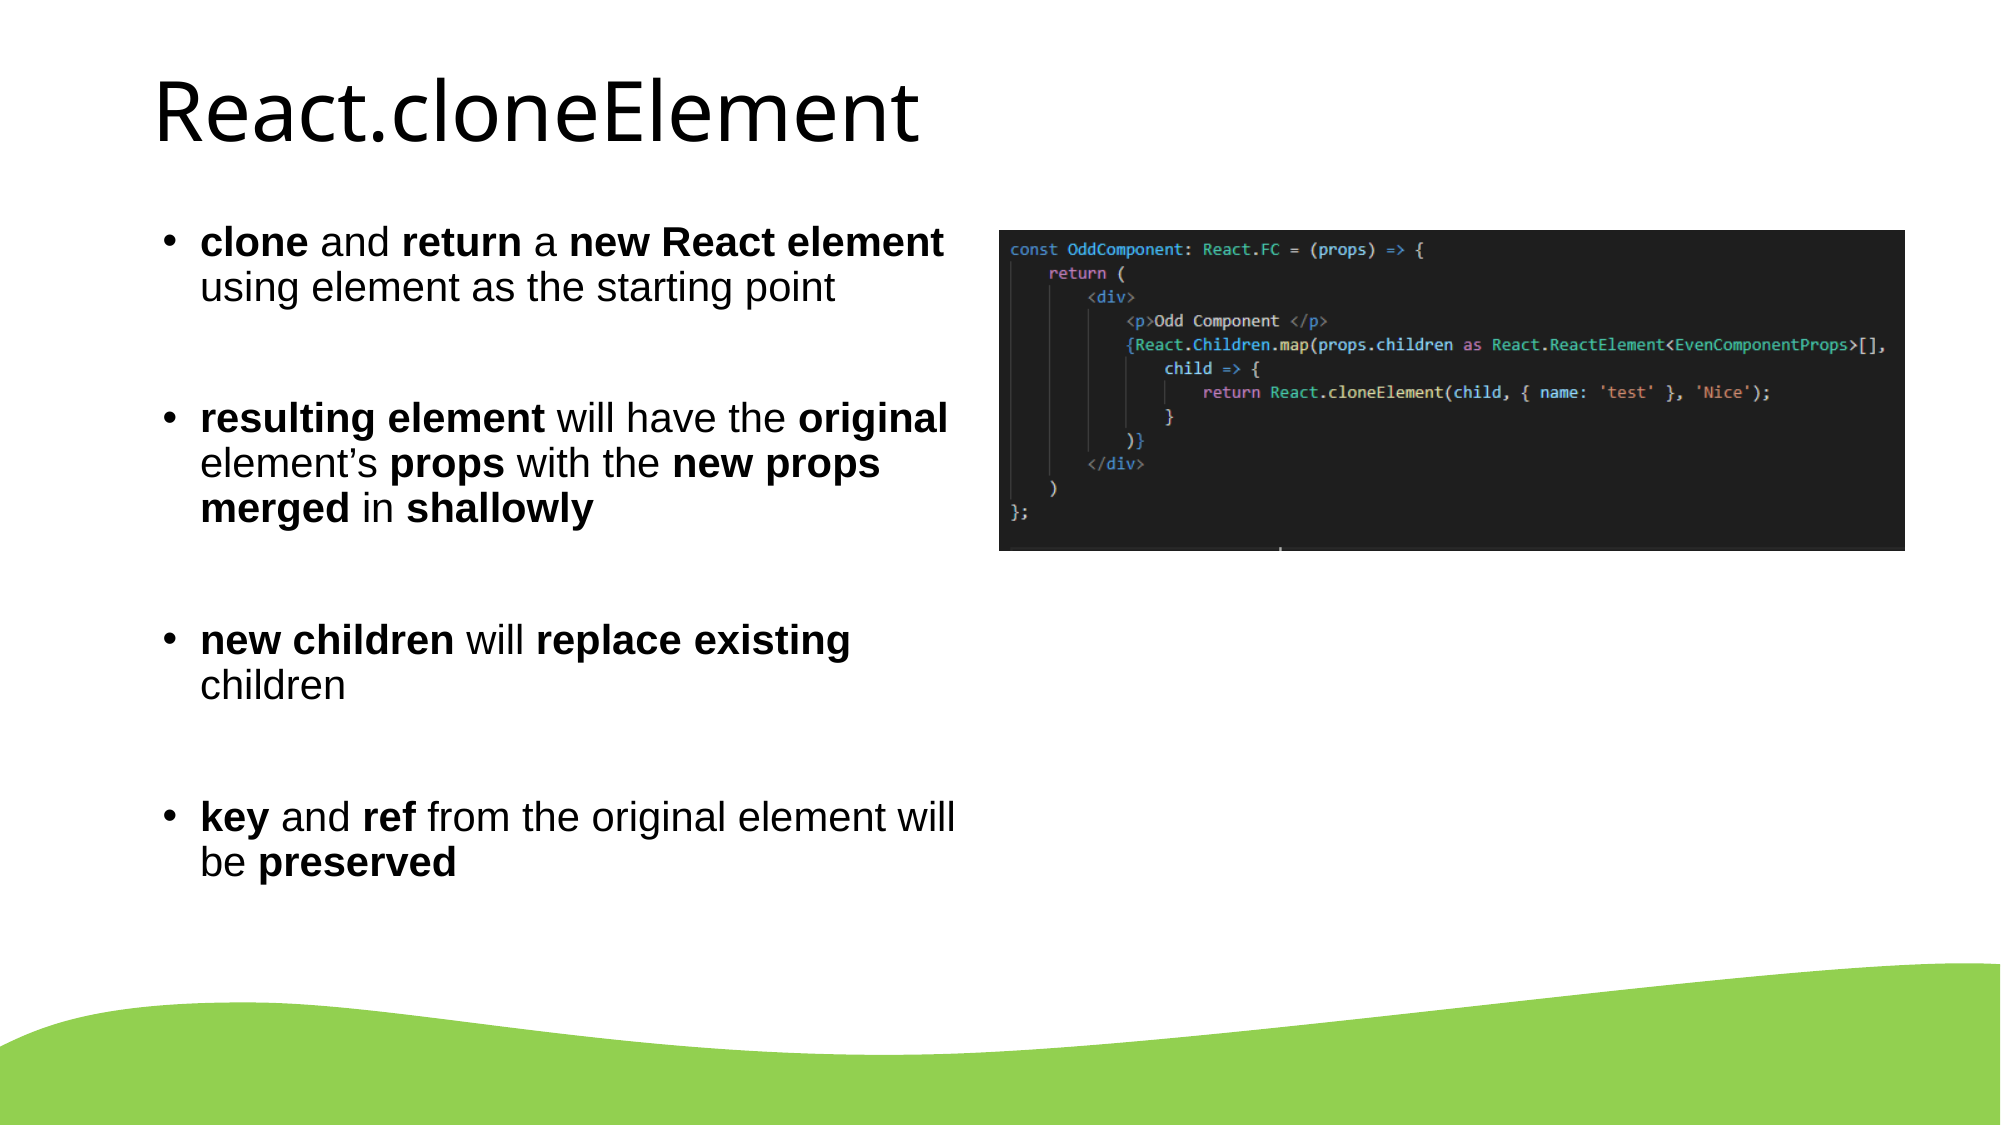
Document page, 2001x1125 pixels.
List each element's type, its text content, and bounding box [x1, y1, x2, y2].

title React.cloneElement [137, 37, 1763, 193]
picture [999, 230, 1905, 551]
list clone and return a new React element using element as the starting point resulting element will have the original element’s props with the new props merged in shallowly new children will replace existing children key and ref from the original element will be preserved [147, 212, 1000, 943]
